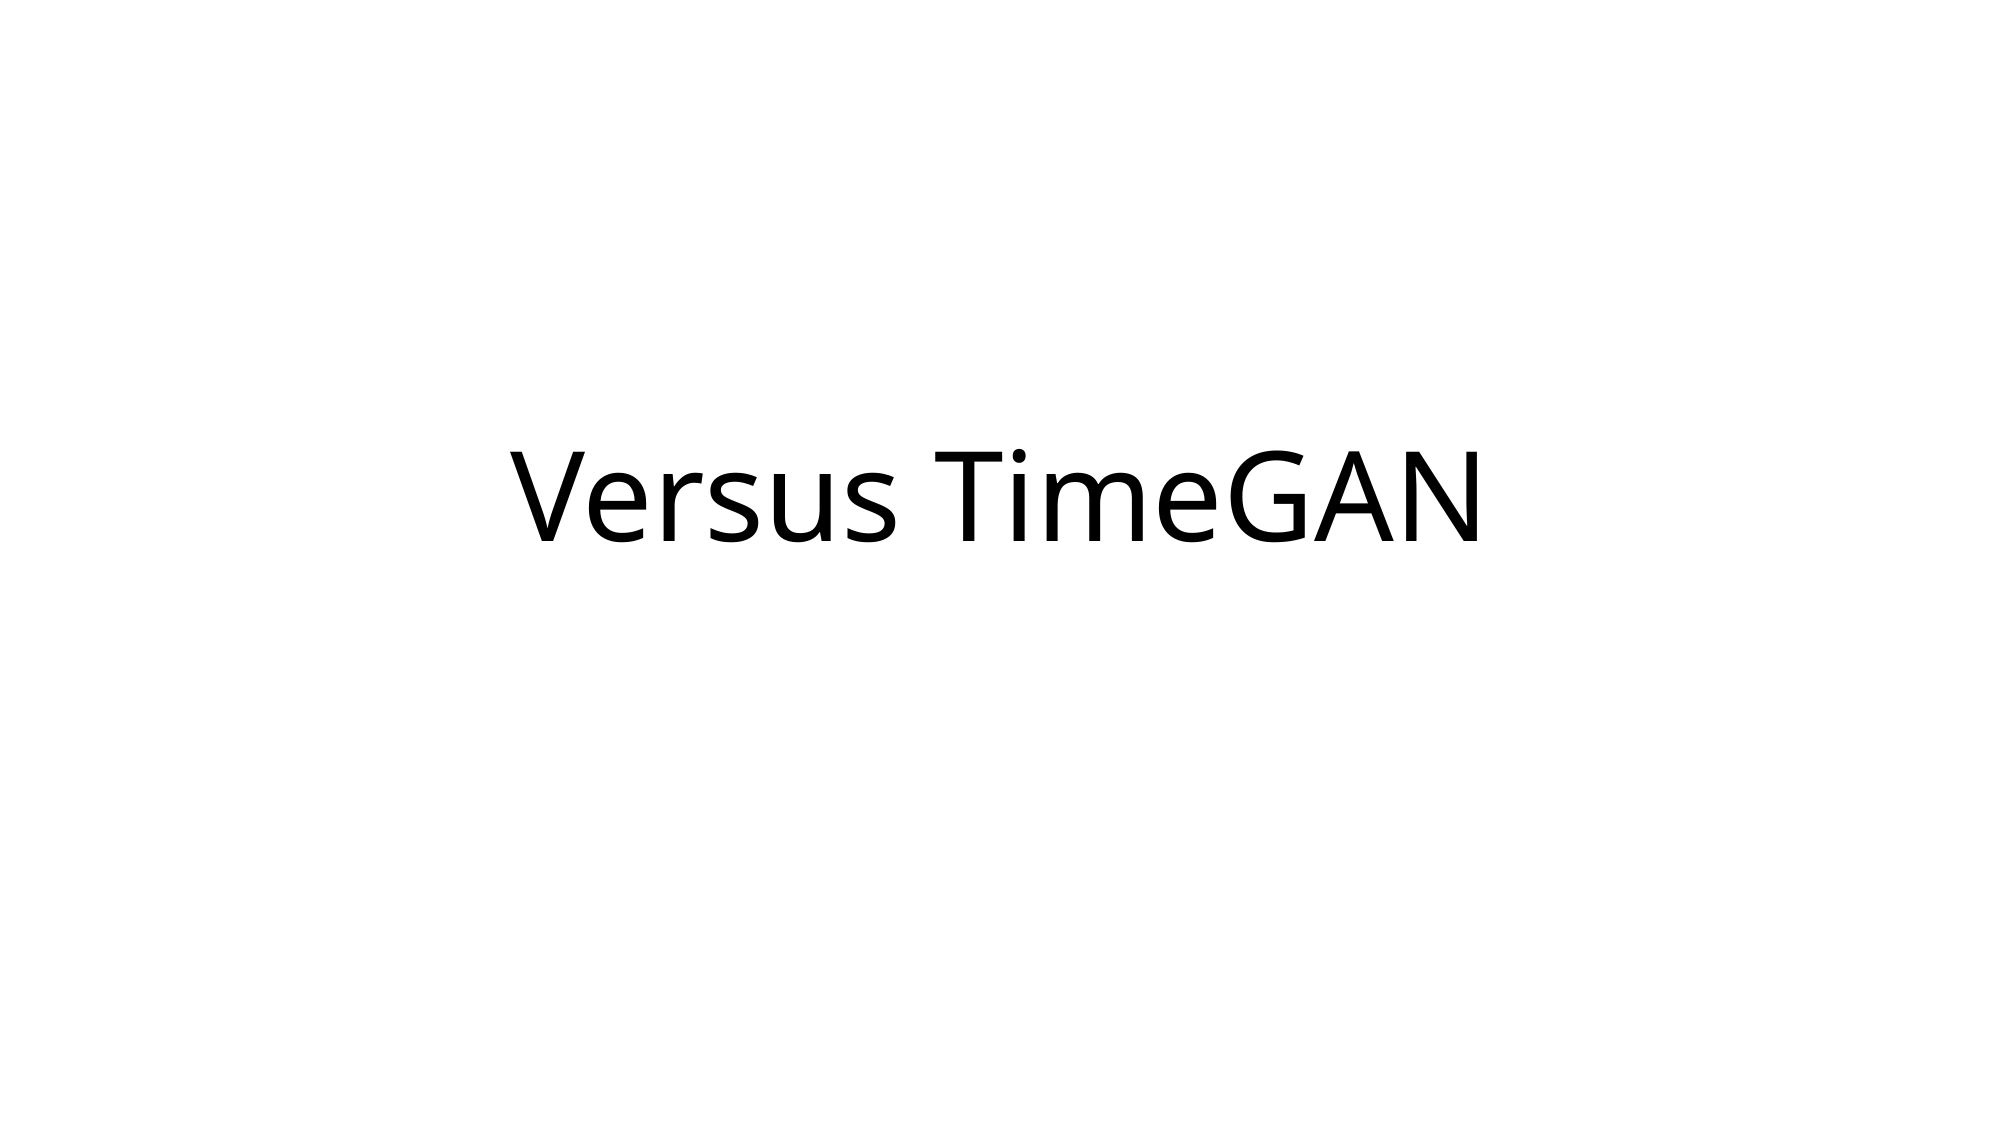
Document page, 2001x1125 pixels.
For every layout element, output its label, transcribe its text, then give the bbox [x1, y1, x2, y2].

title Versus TimeGAN [249, 184, 1750, 576]
